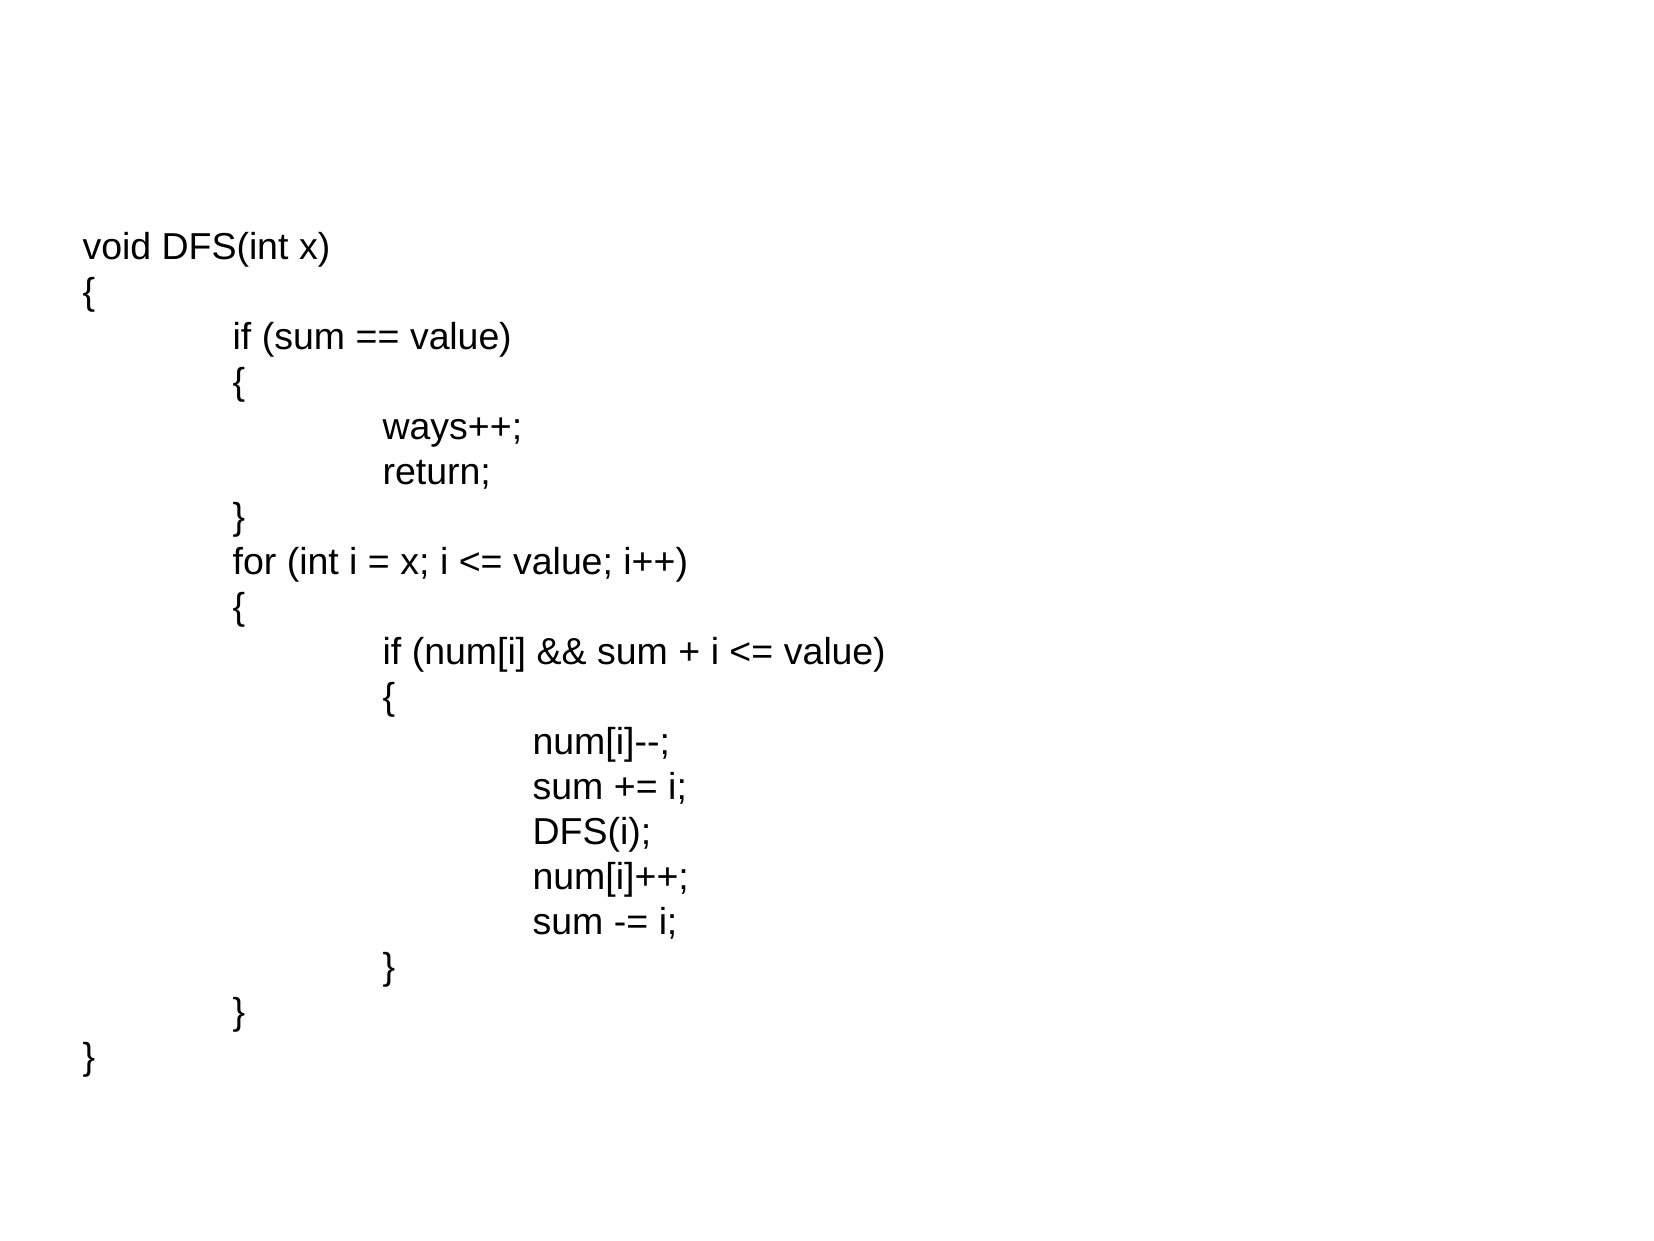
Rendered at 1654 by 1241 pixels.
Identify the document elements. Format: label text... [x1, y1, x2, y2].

subtitle void DFS(int x) { if (sum == value) { ways++; return; } for (int i = x; i <= value; i++) { if (num[i] && sum + i <= value) { num[i]--; sum += i; DFS(i); num[i]++; sum -= i; } } } [82, 290, 1571, 1010]
